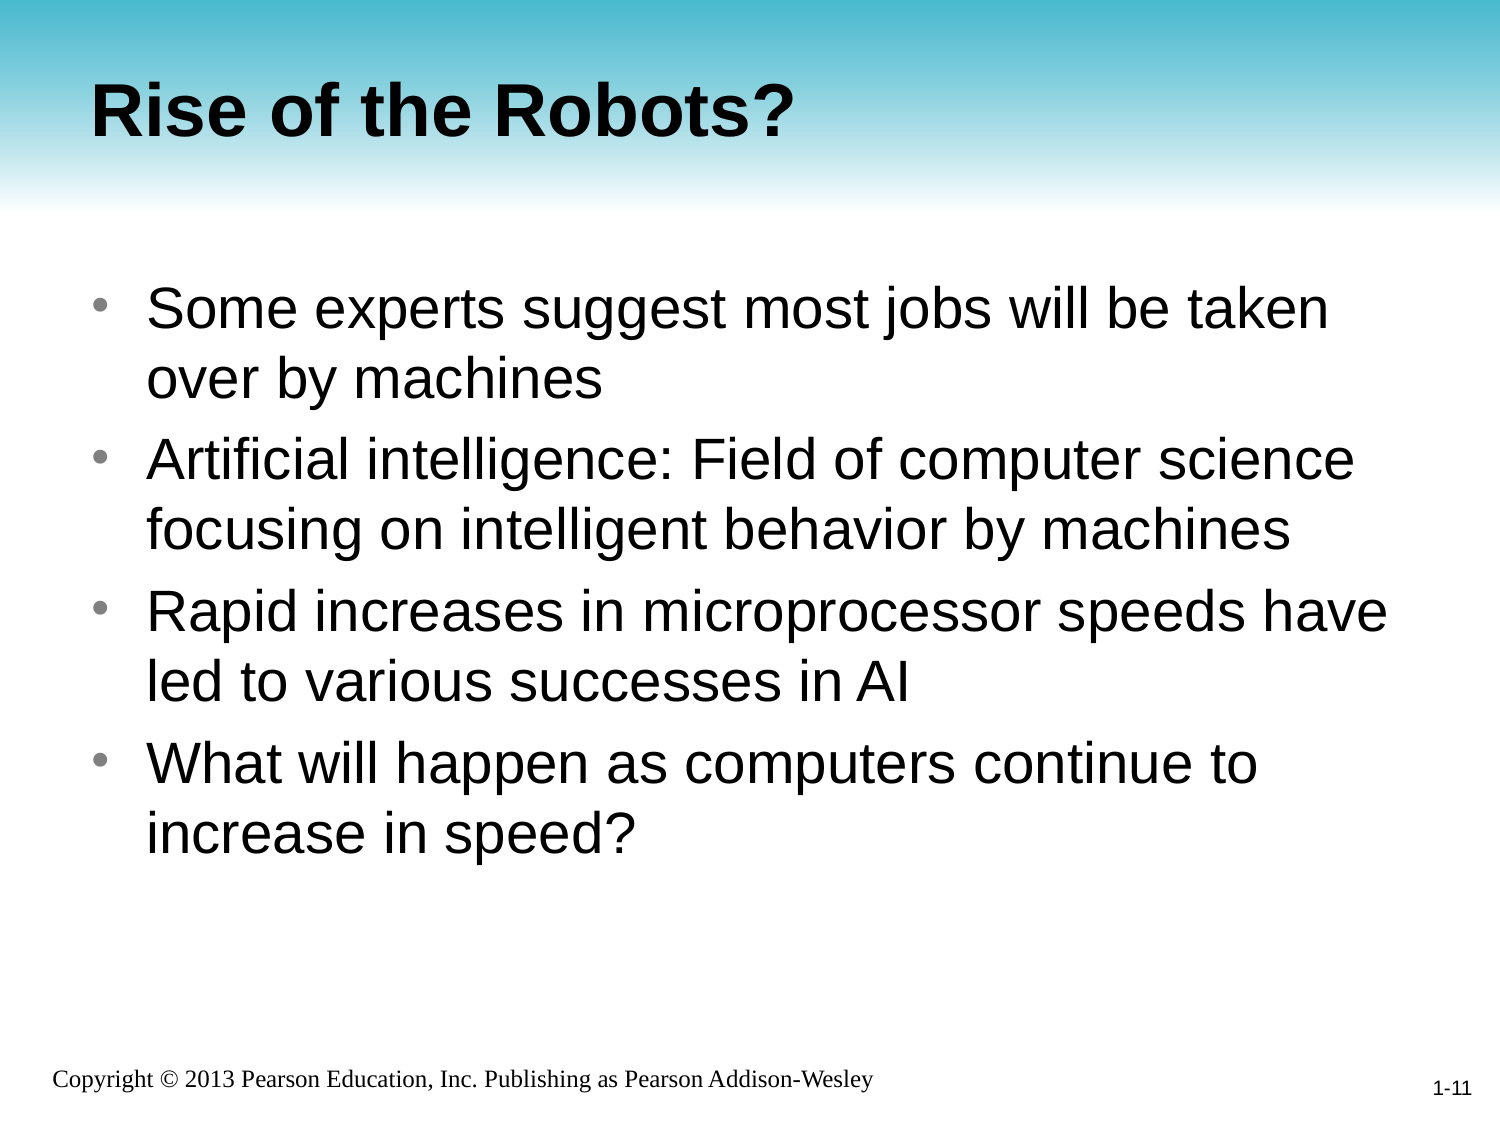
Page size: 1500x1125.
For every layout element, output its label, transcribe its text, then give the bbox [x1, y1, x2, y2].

slide_number 1-11 [1174, 1049, 1488, 1125]
title Rise of the Robots? [74, 12, 1438, 201]
list Some experts suggest most jobs will be taken over by machines Artificial intelligence: Field of computer science focusing on intelligent behavior by machines Rapid increases in microprocessor speeds have led to various successes in AI What will happen as computers continue to increase in speed? [74, 262, 1438, 938]
